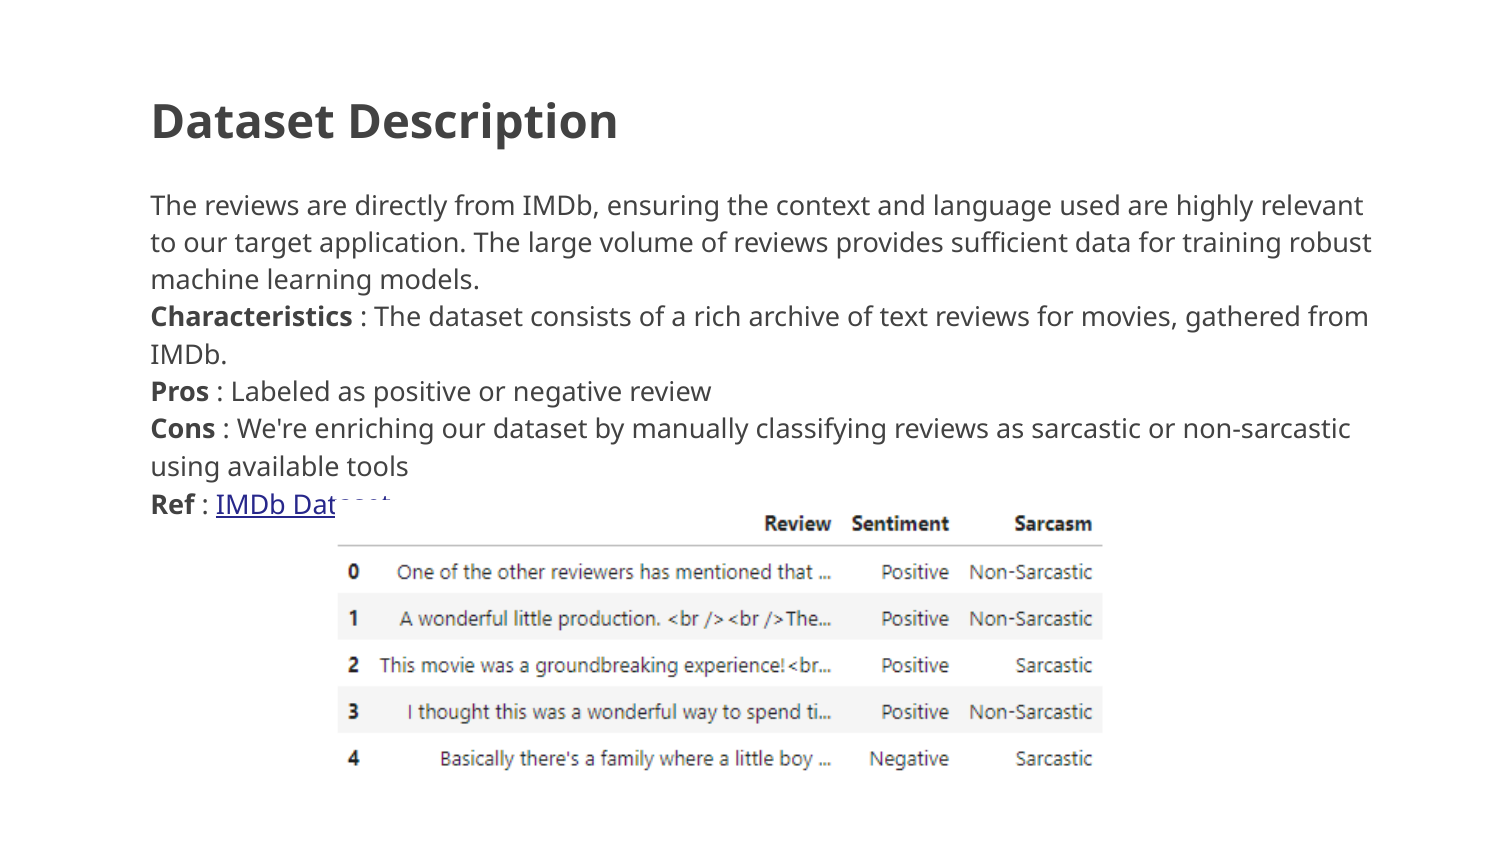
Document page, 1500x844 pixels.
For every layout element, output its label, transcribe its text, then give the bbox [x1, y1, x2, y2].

text_box The reviews are directly from IMDb, ensuring the context and language used are highly relevant to our target application. The large volume of reviews provides sufficient data for training robust machine learning models. Characteristics : The dataset consists of a rich archive of text reviews for movies, gathered from IMDb. Pros : Labeled as positive or negative review Cons : We're enriching our dataset by manually classifying reviews as sarcastic or non-sarcastic using available tools Ref : IMDb Dataset [135, 168, 1403, 509]
title Dataset Description [135, 73, 1289, 168]
picture [335, 500, 1113, 786]
